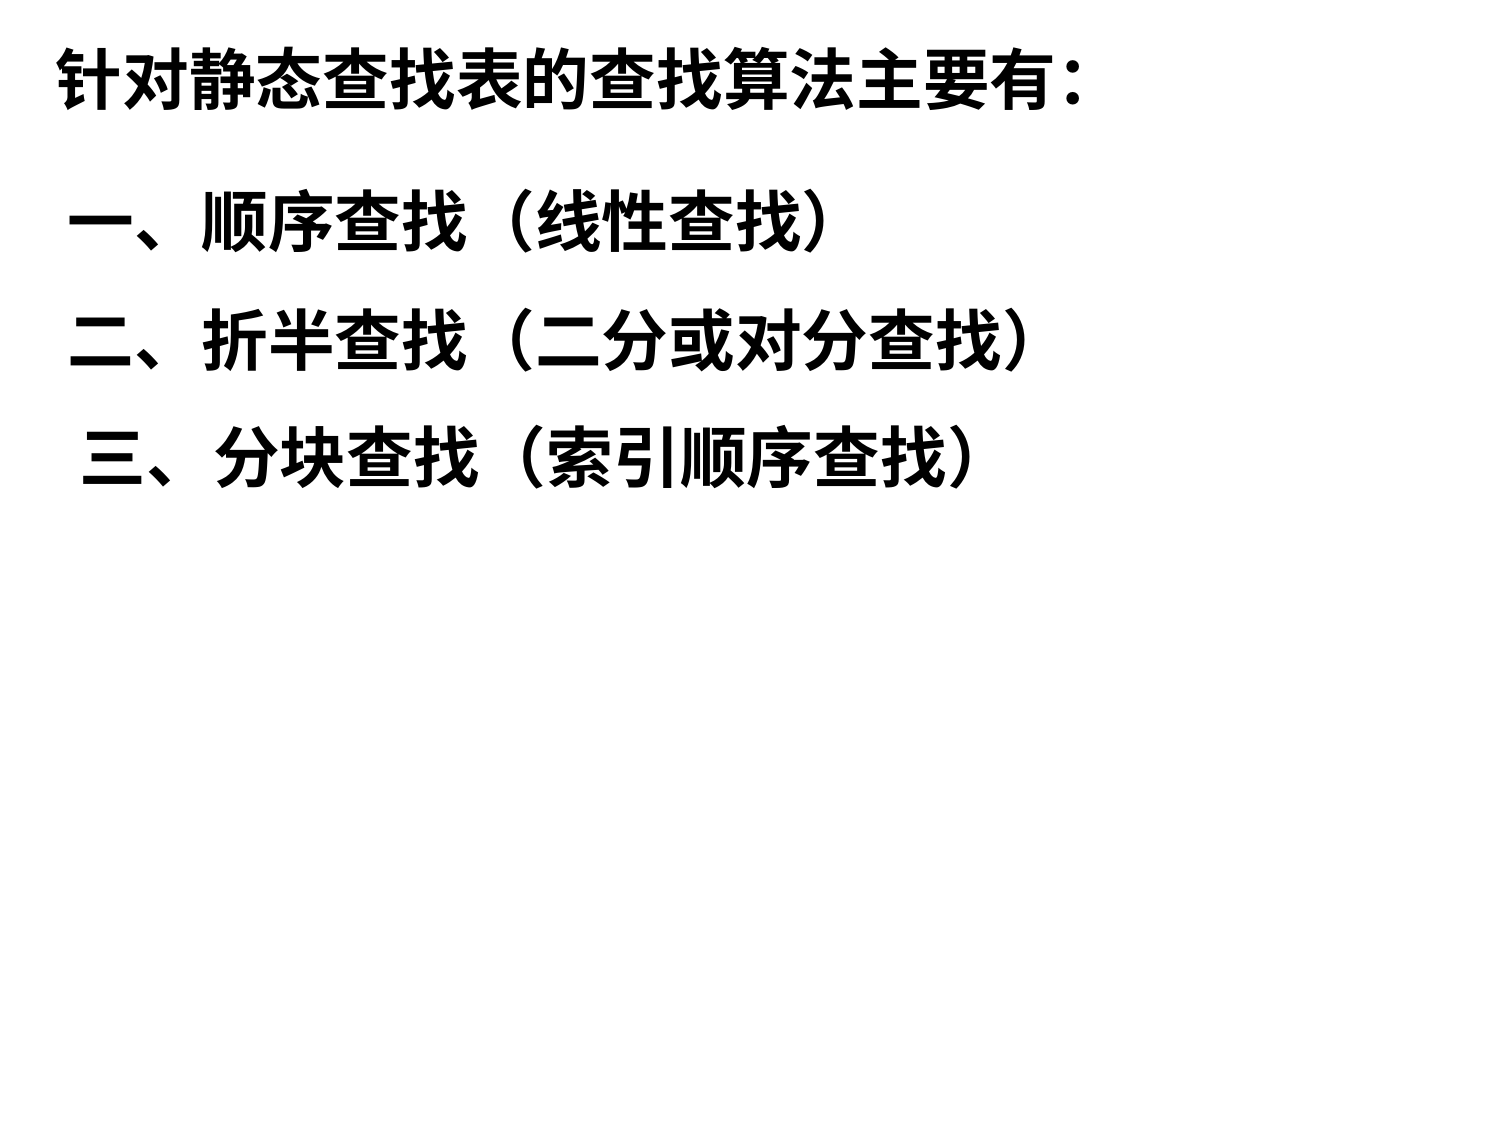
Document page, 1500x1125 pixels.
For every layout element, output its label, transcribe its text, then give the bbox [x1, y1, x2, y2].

text_box 针对静态查找表的查找算法主要有： [41, 30, 1341, 126]
text_box 二、折半查找（二分或对分查找） [53, 290, 1235, 386]
text_box 一、顺序查找（线性查找） [53, 172, 916, 268]
text_box 三、分块查找（索引顺序查找） [64, 408, 1093, 504]
